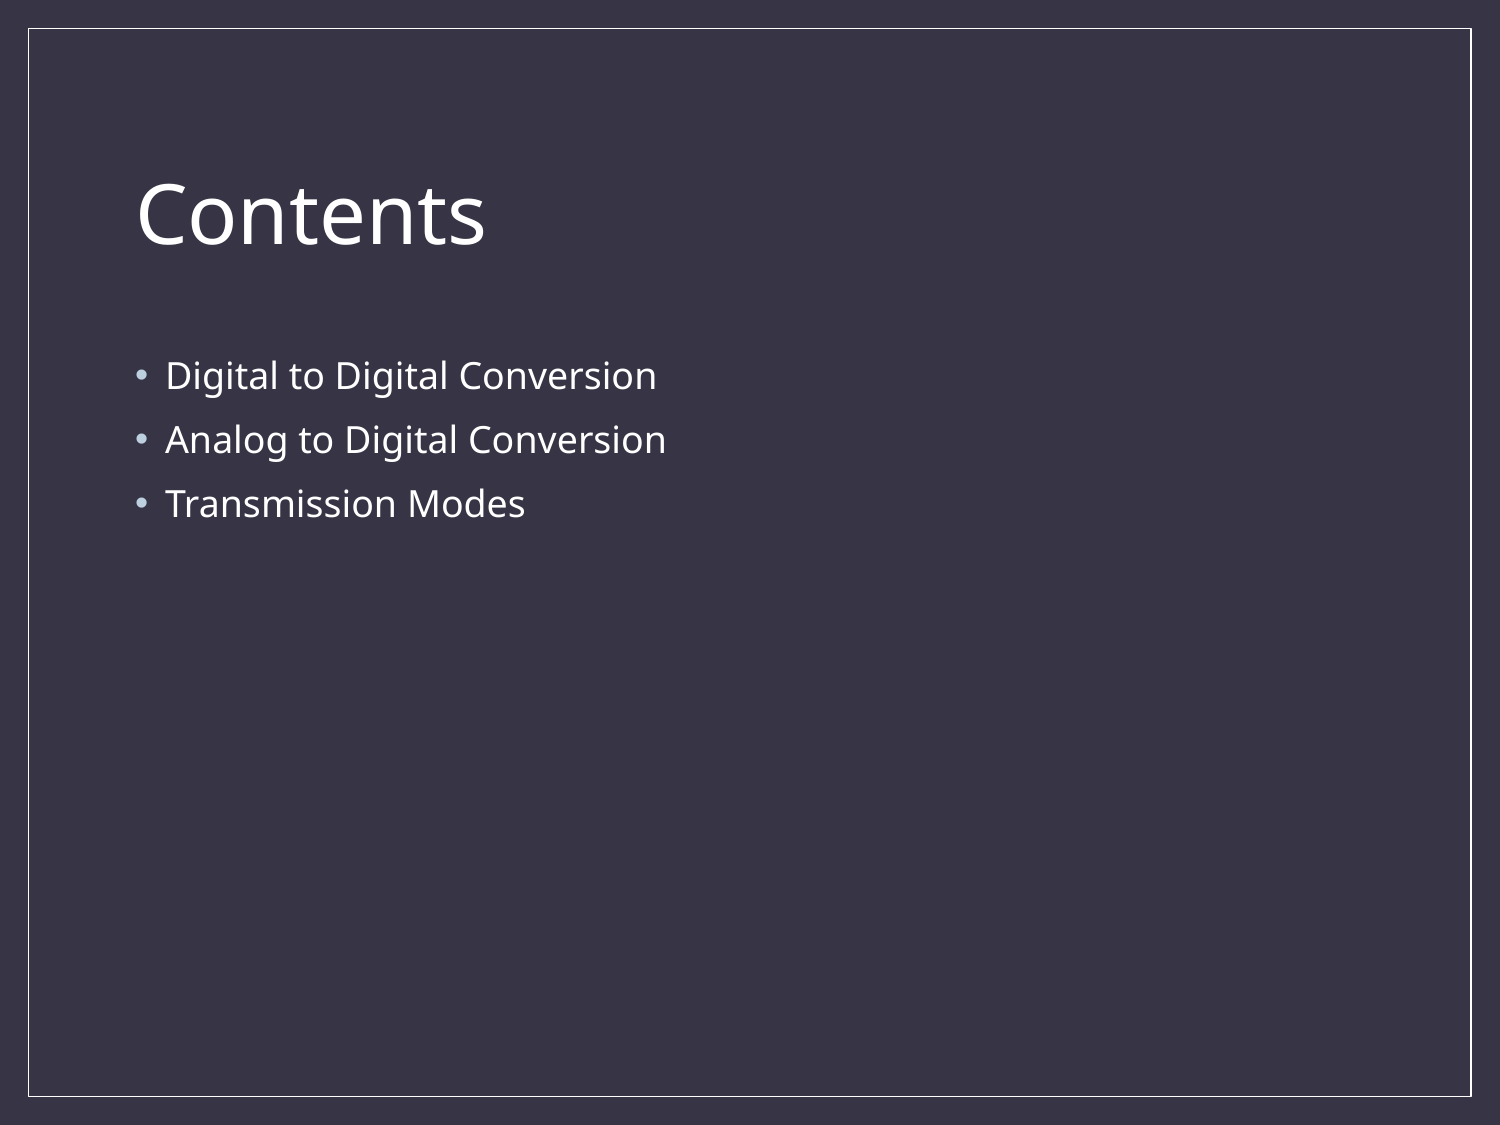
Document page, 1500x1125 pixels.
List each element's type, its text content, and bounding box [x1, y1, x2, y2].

list Digital to Digital Conversion Analog to Digital Conversion Transmission Modes [120, 345, 1380, 990]
title Contents [120, 105, 1380, 331]
